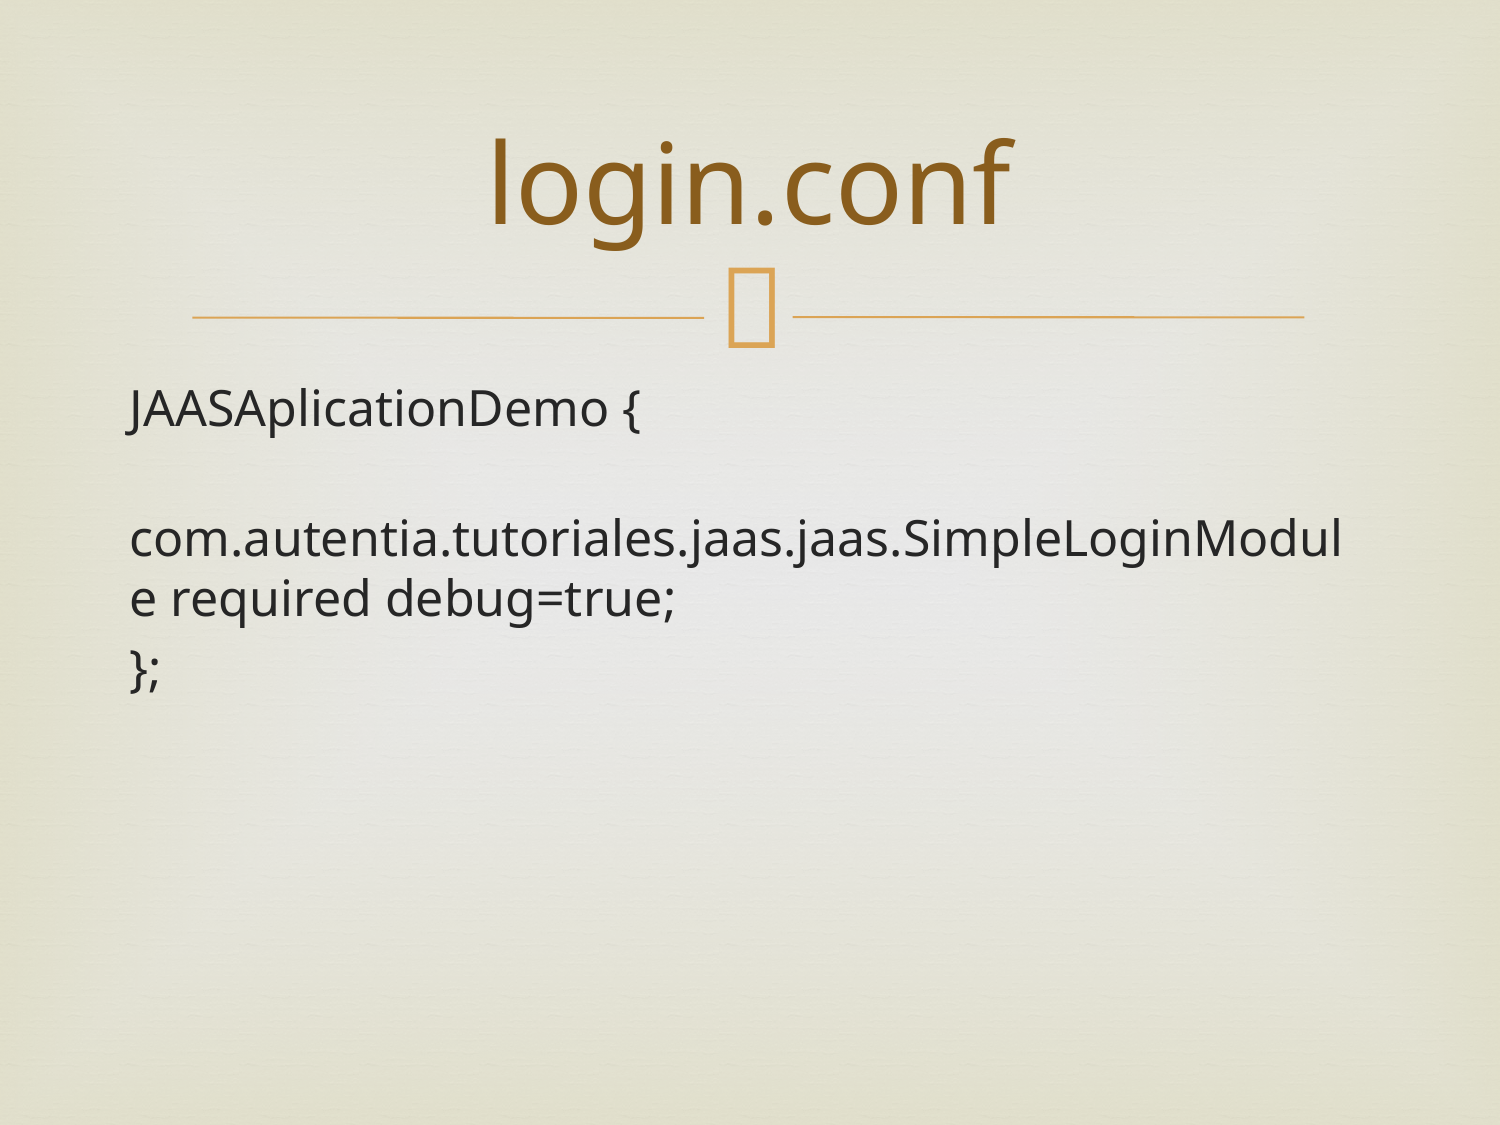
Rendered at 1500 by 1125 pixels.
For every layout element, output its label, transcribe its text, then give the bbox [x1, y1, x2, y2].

title login.conf [112, 93, 1386, 267]
list JAASAplicationDemo { com.autentia.tutoriales.jaas.jaas.SimpleLoginModule required debug=true; }; [114, 368, 1386, 1005]
